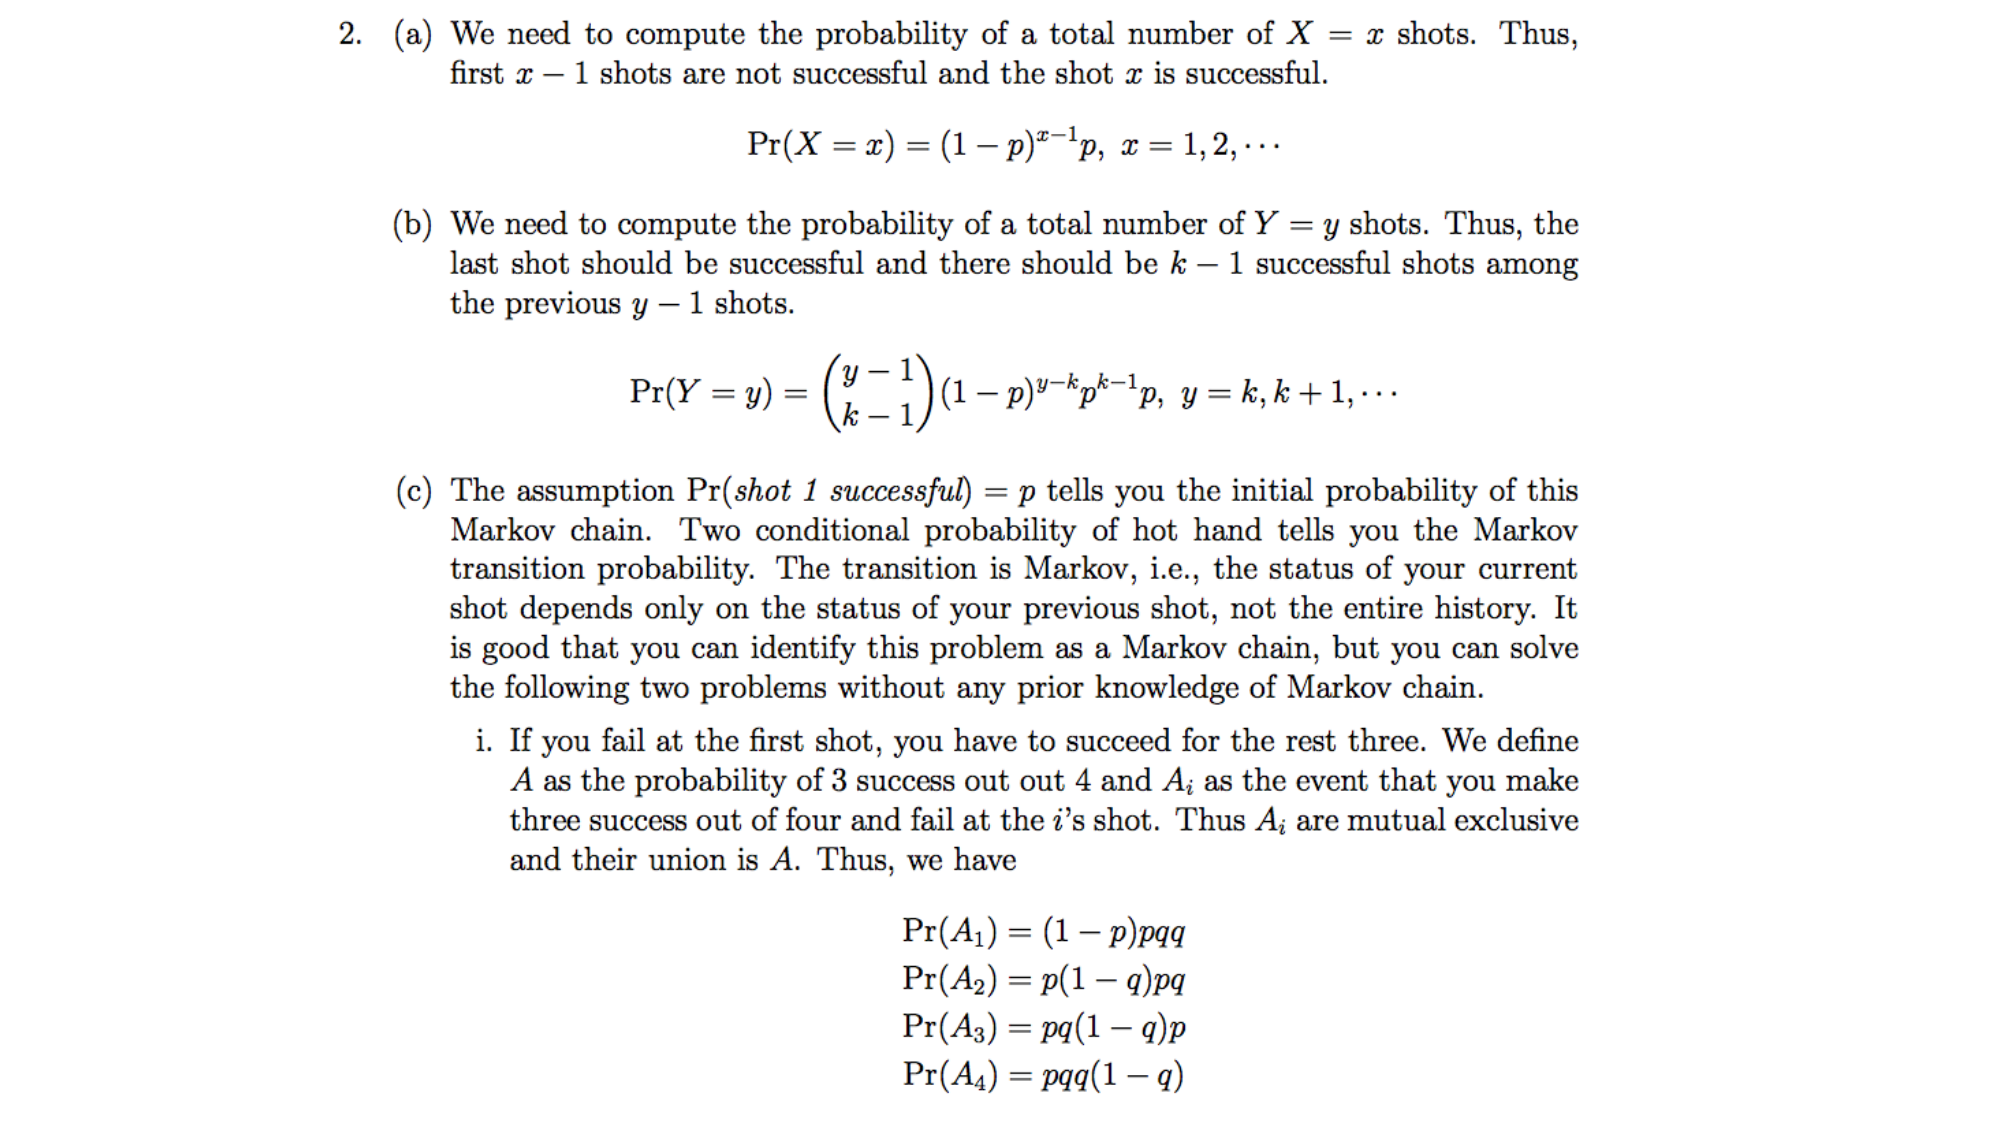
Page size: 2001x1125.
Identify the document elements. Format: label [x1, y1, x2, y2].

list [319, 0, 1650, 1125]
